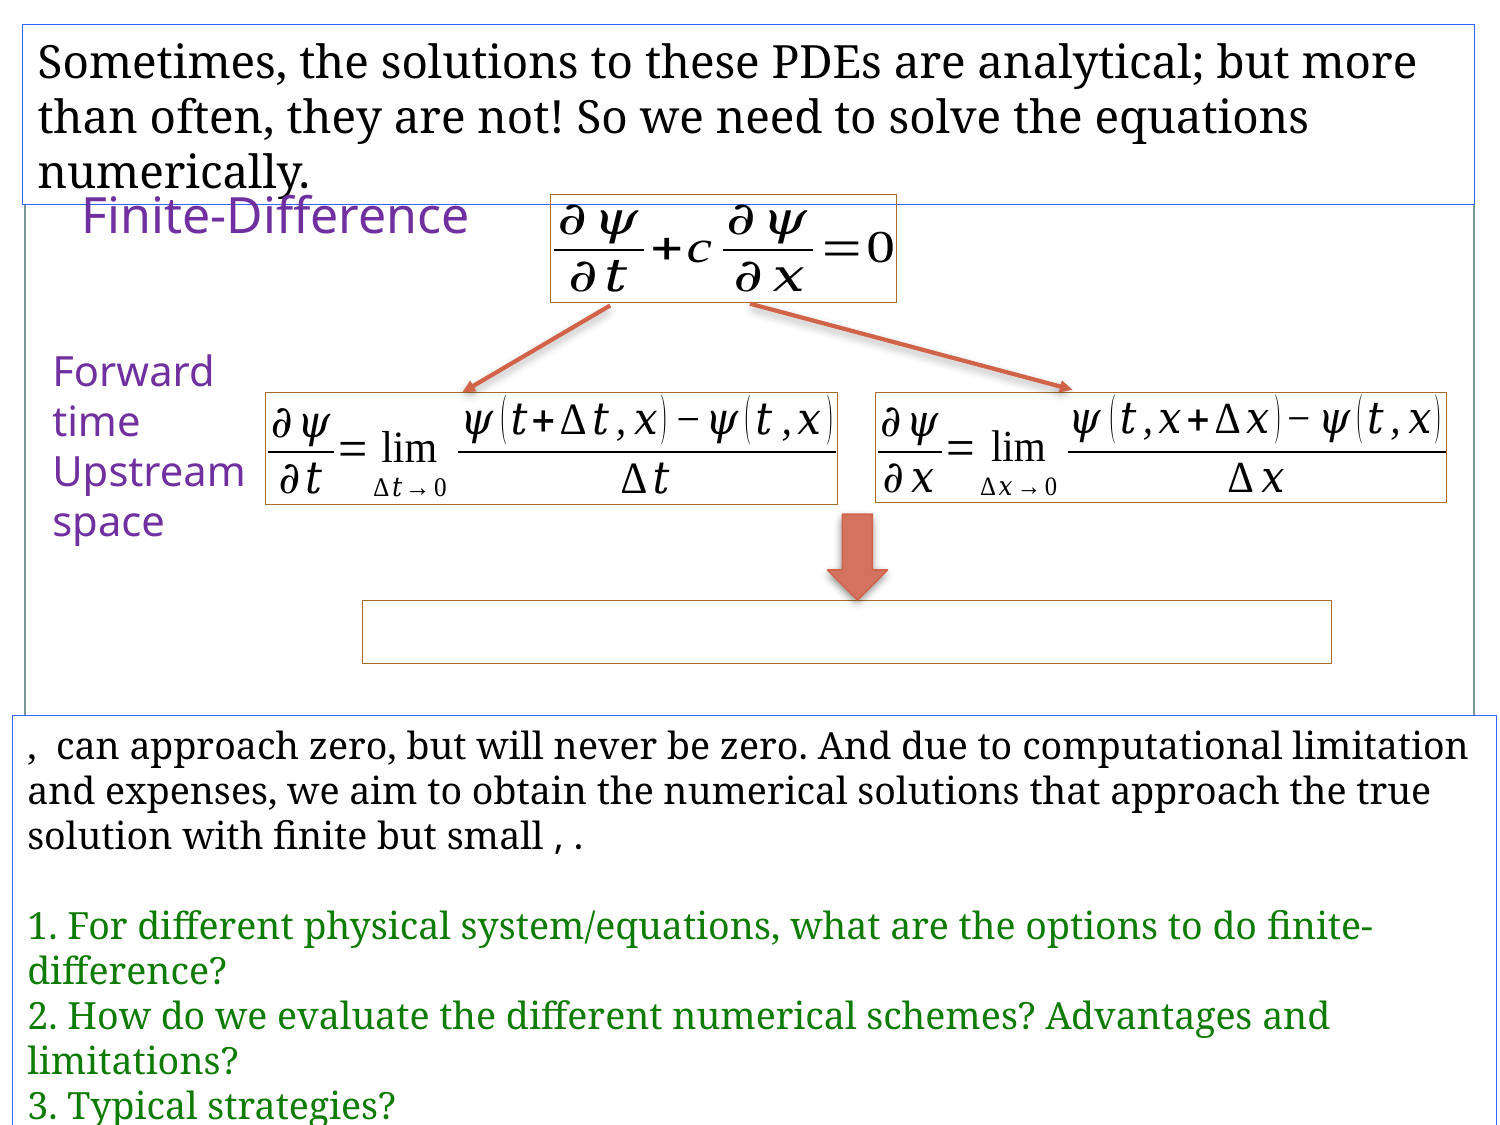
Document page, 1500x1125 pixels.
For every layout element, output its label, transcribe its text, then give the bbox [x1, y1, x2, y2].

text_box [462, 305, 611, 393]
text_box Sometimes, the solutions to these PDEs are analytical; but more than often, they are not! So we need to solve the equations numerically. [22, 24, 1475, 205]
text_box [826, 513, 889, 601]
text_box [749, 303, 1073, 390]
text_box Forward time Upstream space [37, 337, 419, 553]
text_box Finite-Difference [66, 176, 500, 251]
